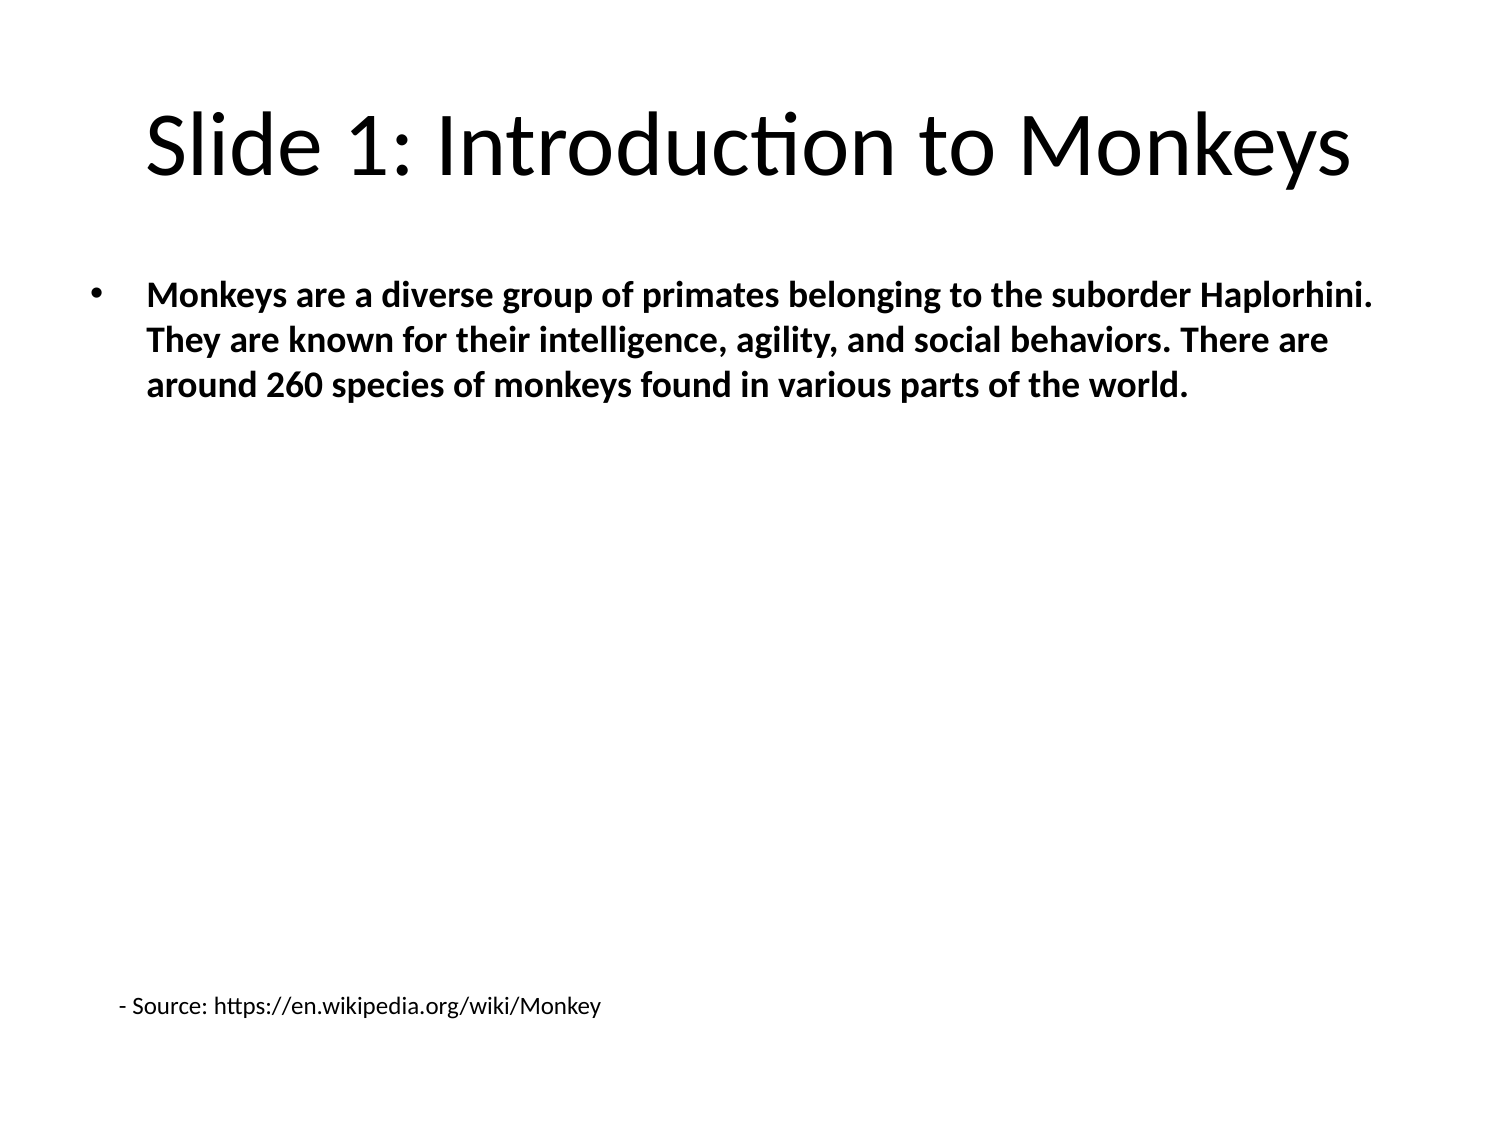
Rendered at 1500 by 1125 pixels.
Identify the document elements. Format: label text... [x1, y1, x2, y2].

list Monkeys are a diverse group of primates belonging to the suborder Haplorhini. They are known for their intelligence, agility, and social behaviors. There are around 260 species of monkeys found in various parts of the world. [75, 262, 1425, 1005]
title Slide 1: Introduction to Monkeys [75, 45, 1425, 233]
text_box - Source: https://en.wikipedia.org/wiki/Monkey [104, 937, 1500, 1028]
